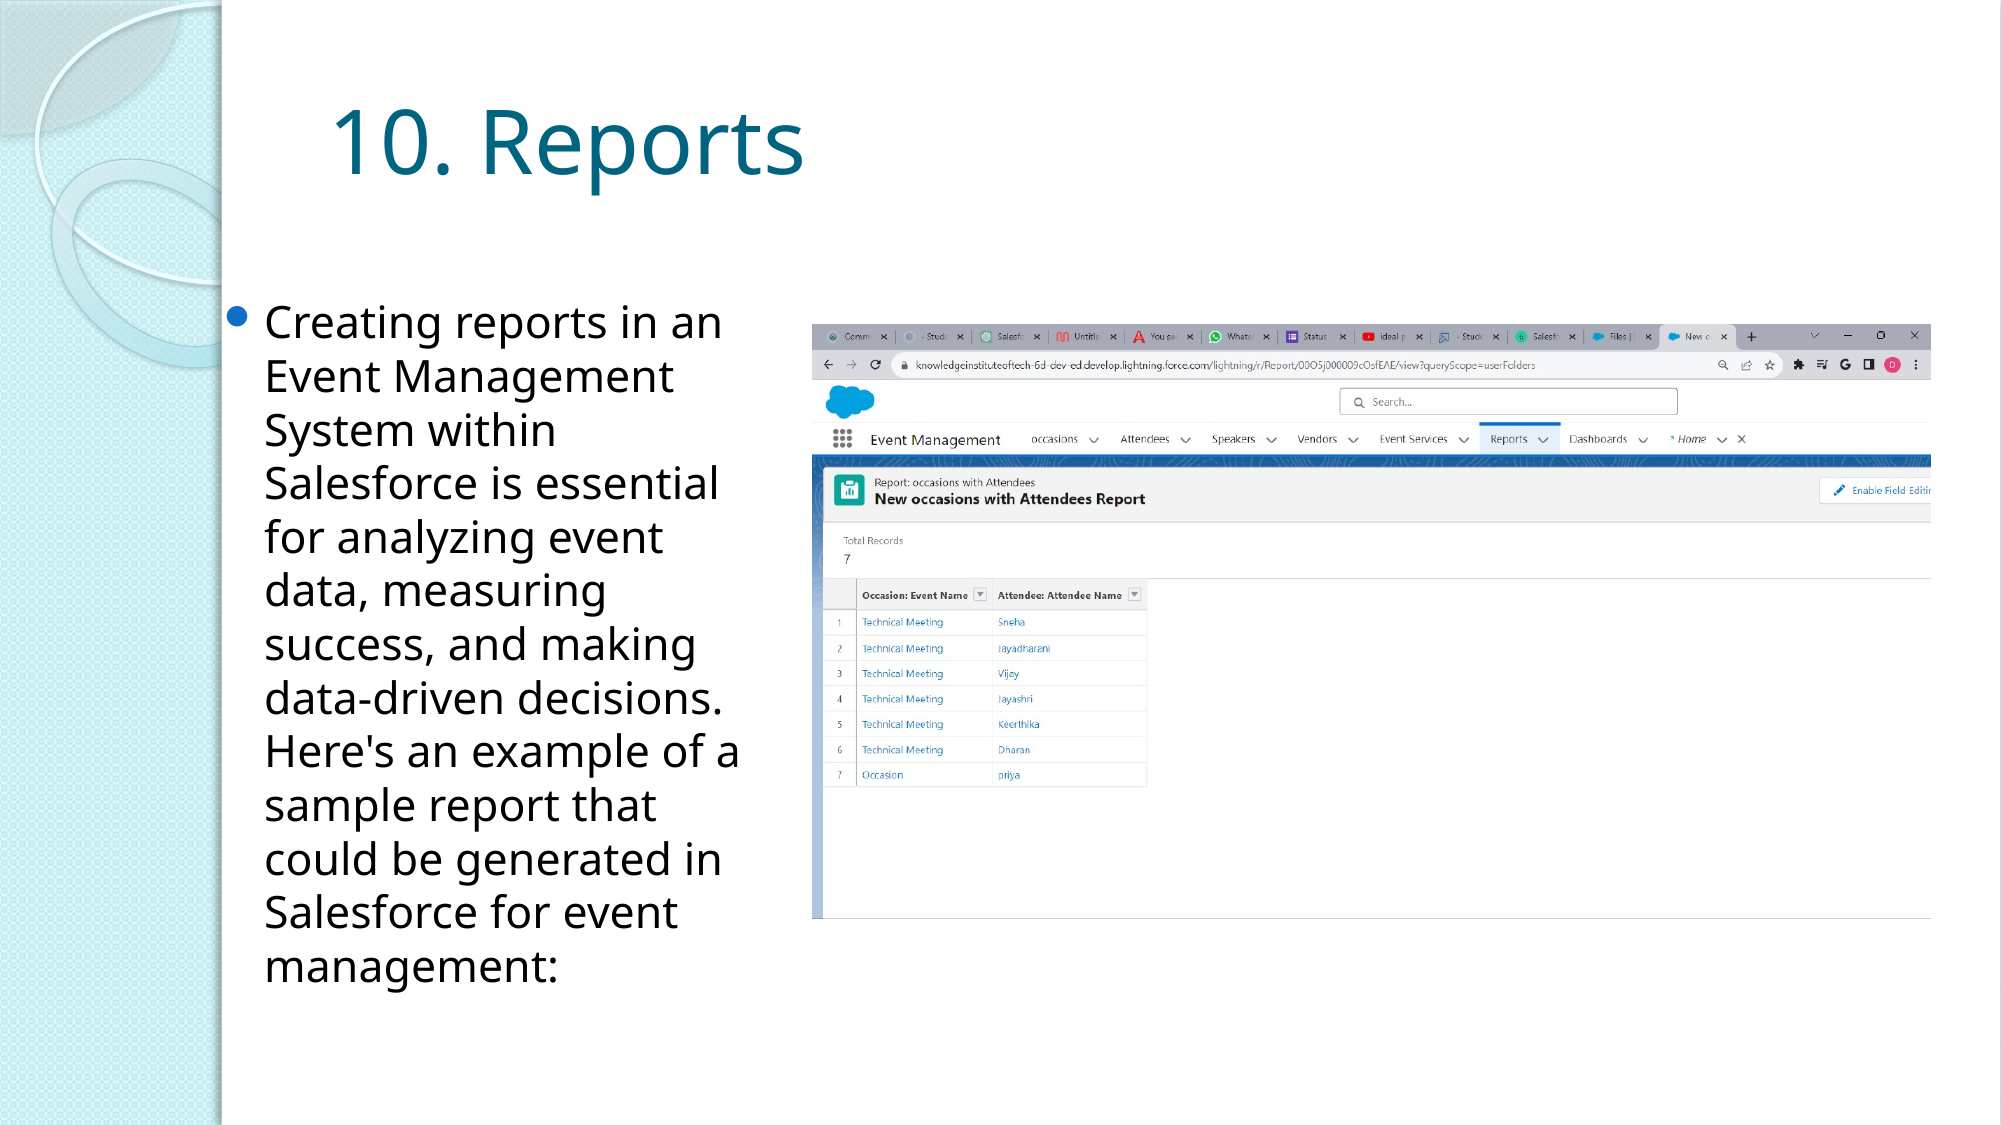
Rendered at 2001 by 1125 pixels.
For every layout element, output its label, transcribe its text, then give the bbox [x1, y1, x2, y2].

list Creating reports in an Event Management System within Salesforce is essential for analyzing event data, measuring success, and making data-driven decisions. Here's an example of a sample report that could be generated in Salesforce for event management: [197, 286, 769, 1000]
title 10. Reports [313, 45, 1954, 233]
picture [812, 324, 1931, 919]
